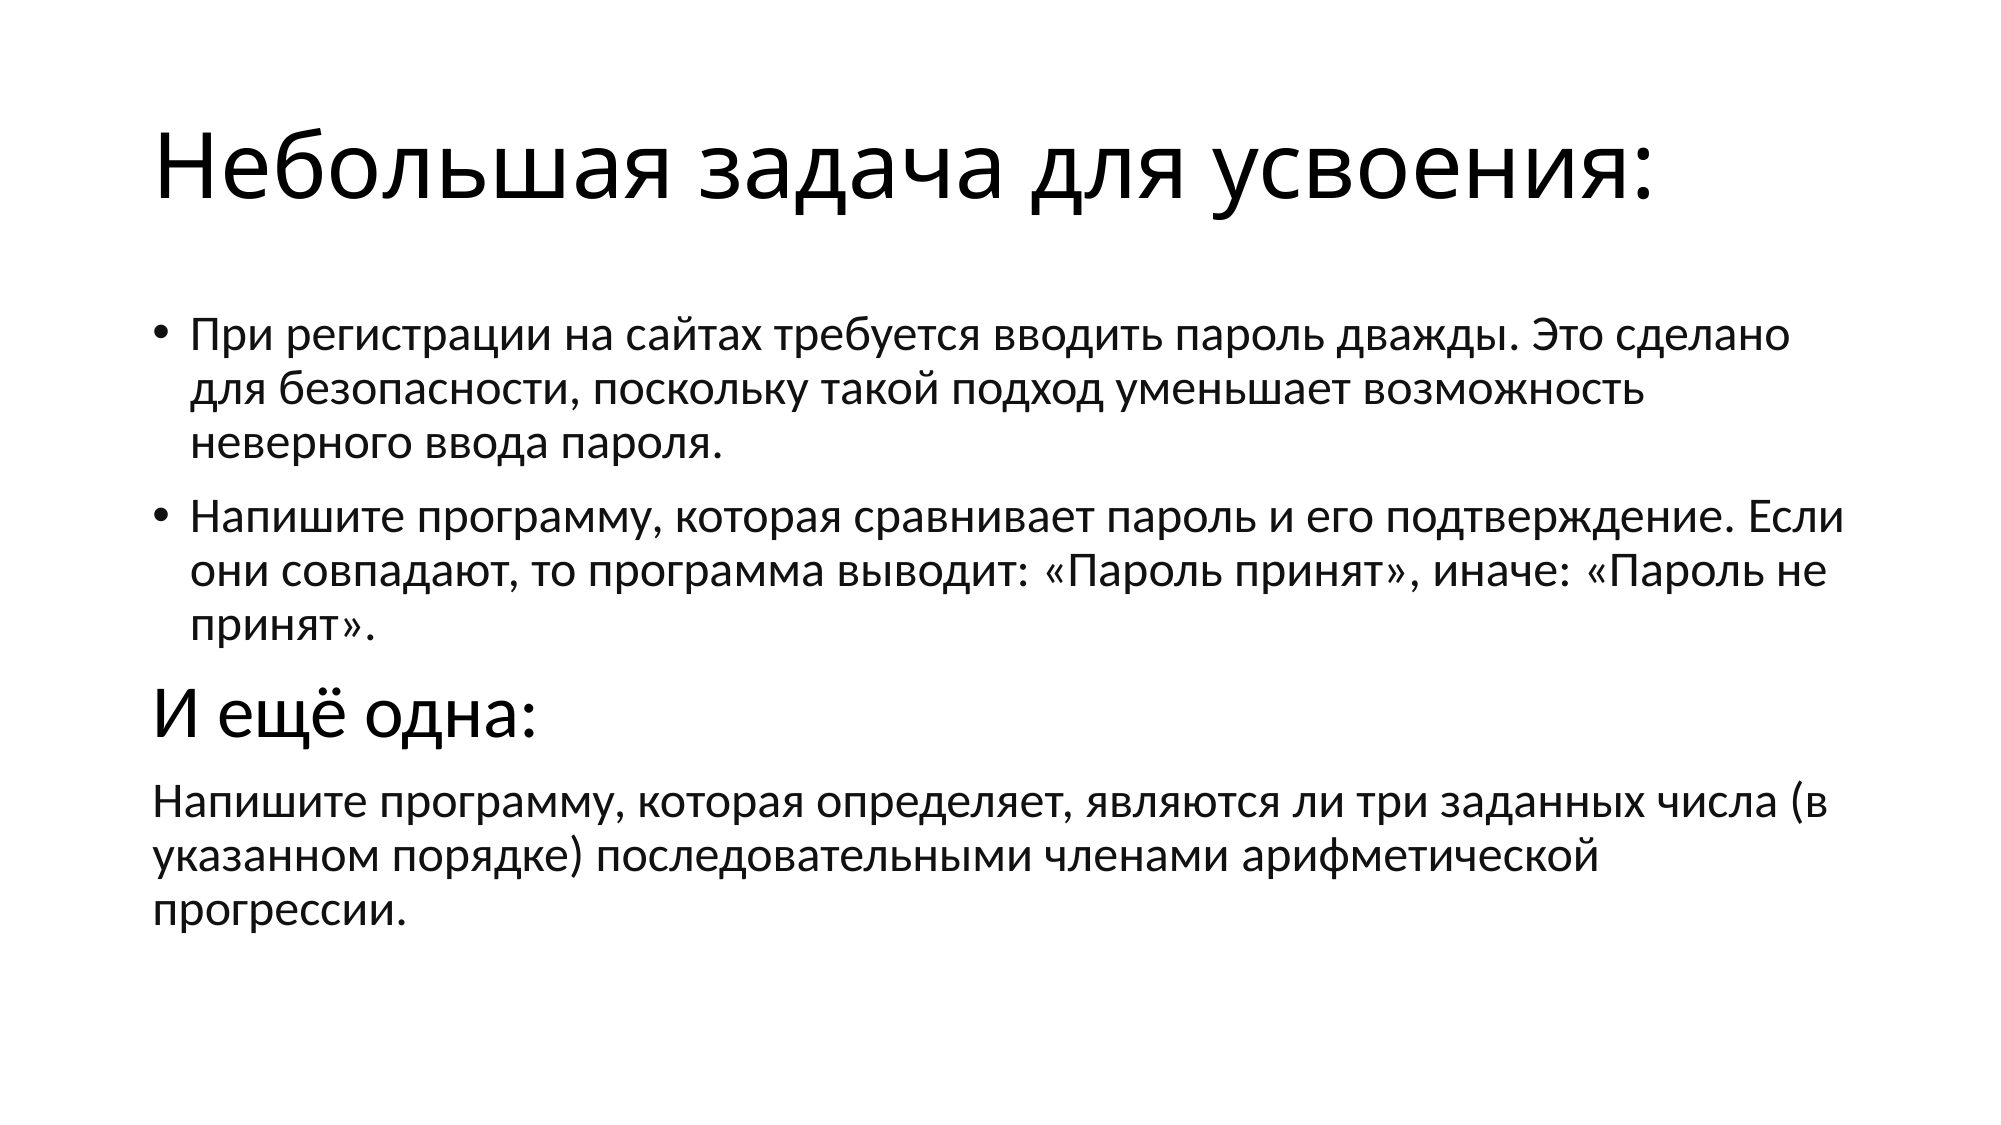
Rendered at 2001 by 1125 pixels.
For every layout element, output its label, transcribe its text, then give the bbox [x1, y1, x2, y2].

title Небольшая задача для усвоения: [137, 59, 1863, 278]
list При регистрации на сайтах требуется вводить пароль дважды. Это сделано для безопасности, поскольку такой подход уменьшает возможность неверного ввода пароля. Напишите программу, которая сравнивает пароль и его подтверждение. Если они совпадают, то программа выводит: «Пароль принят», иначе: «Пароль не принят». И ещё одна: Напишите программу, которая определяет, являются ли три заданных числа (в указанном порядке) последовательными членами арифметической прогрессии. [137, 299, 1863, 1014]
